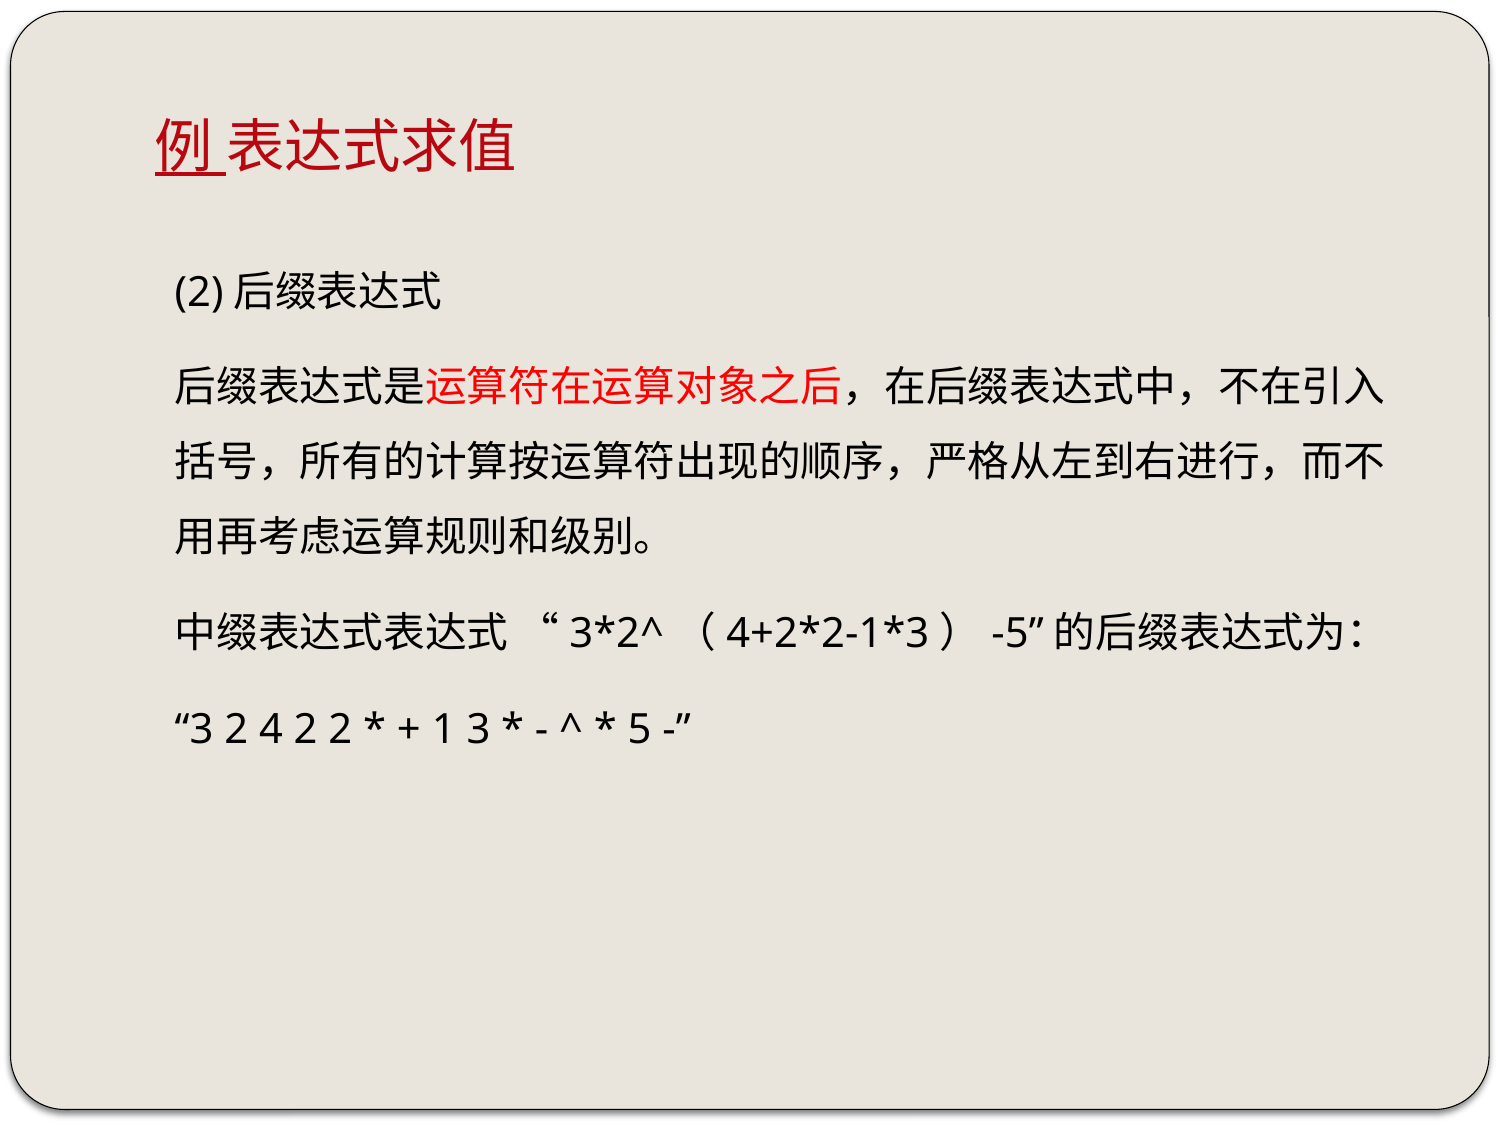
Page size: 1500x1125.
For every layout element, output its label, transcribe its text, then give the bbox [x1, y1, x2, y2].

text_box 例 表达式求值 [140, 101, 739, 217]
text_box (2)后缀表达式 后缀表达式是运算符在运算对象之后，在后缀表达式中，不在引入括号，所有的计算按运算符出现的顺序，严格从左到右进行，而不用再考虑运算规则和级别。 中缀表达式表达式 “3*2^（4+2*2-1*3）-5”的后缀表达式为： “3 2 4 2 2 * + 1 3 * - ^ * 5 -” [159, 231, 1430, 952]
